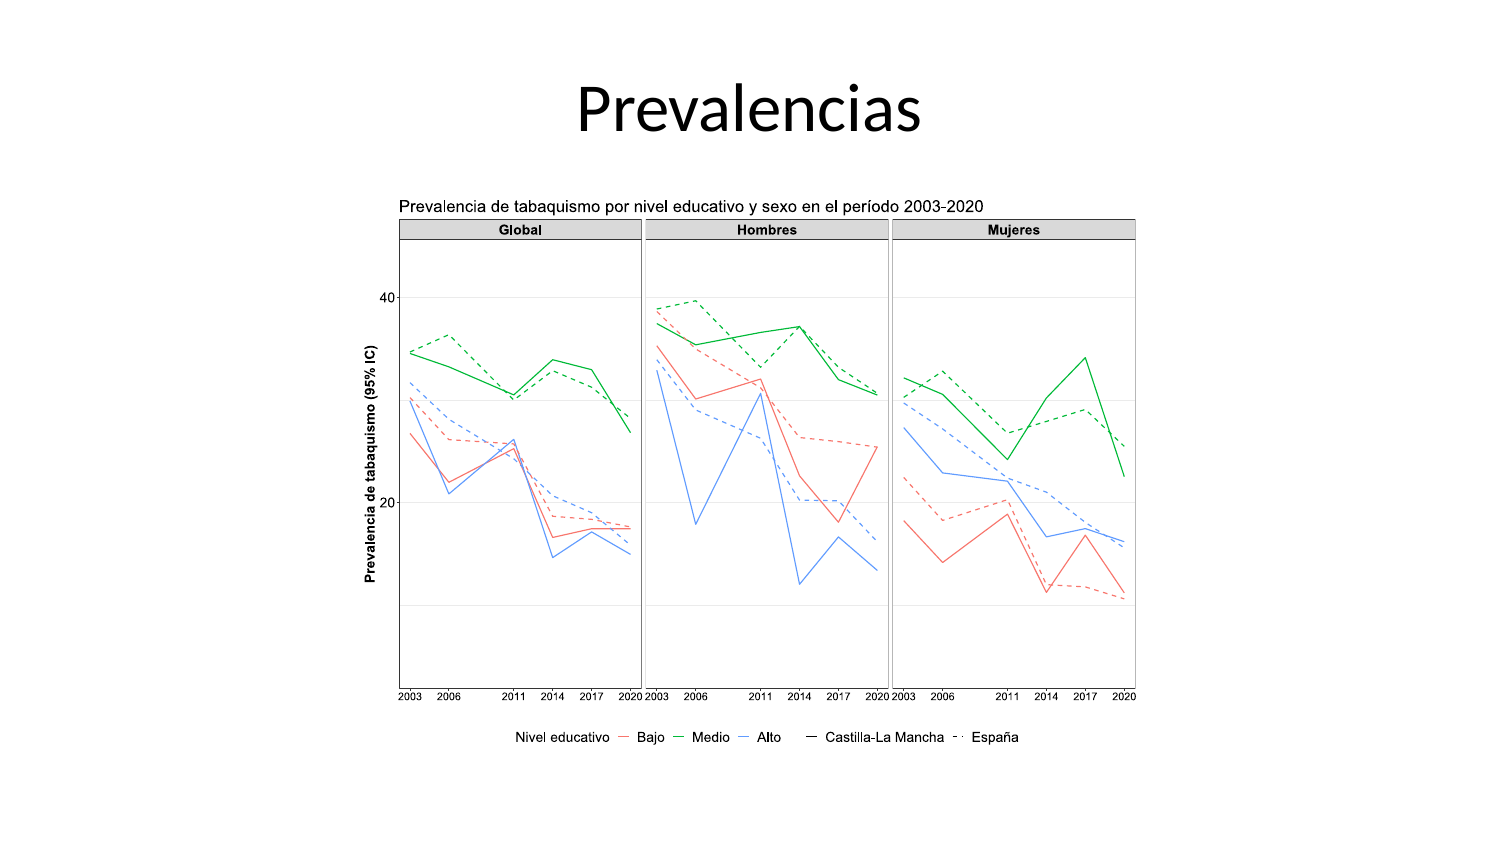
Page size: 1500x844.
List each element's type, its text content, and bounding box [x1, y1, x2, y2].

title Prevalencias [75, 33, 1425, 175]
picture [360, 195, 1140, 753]
